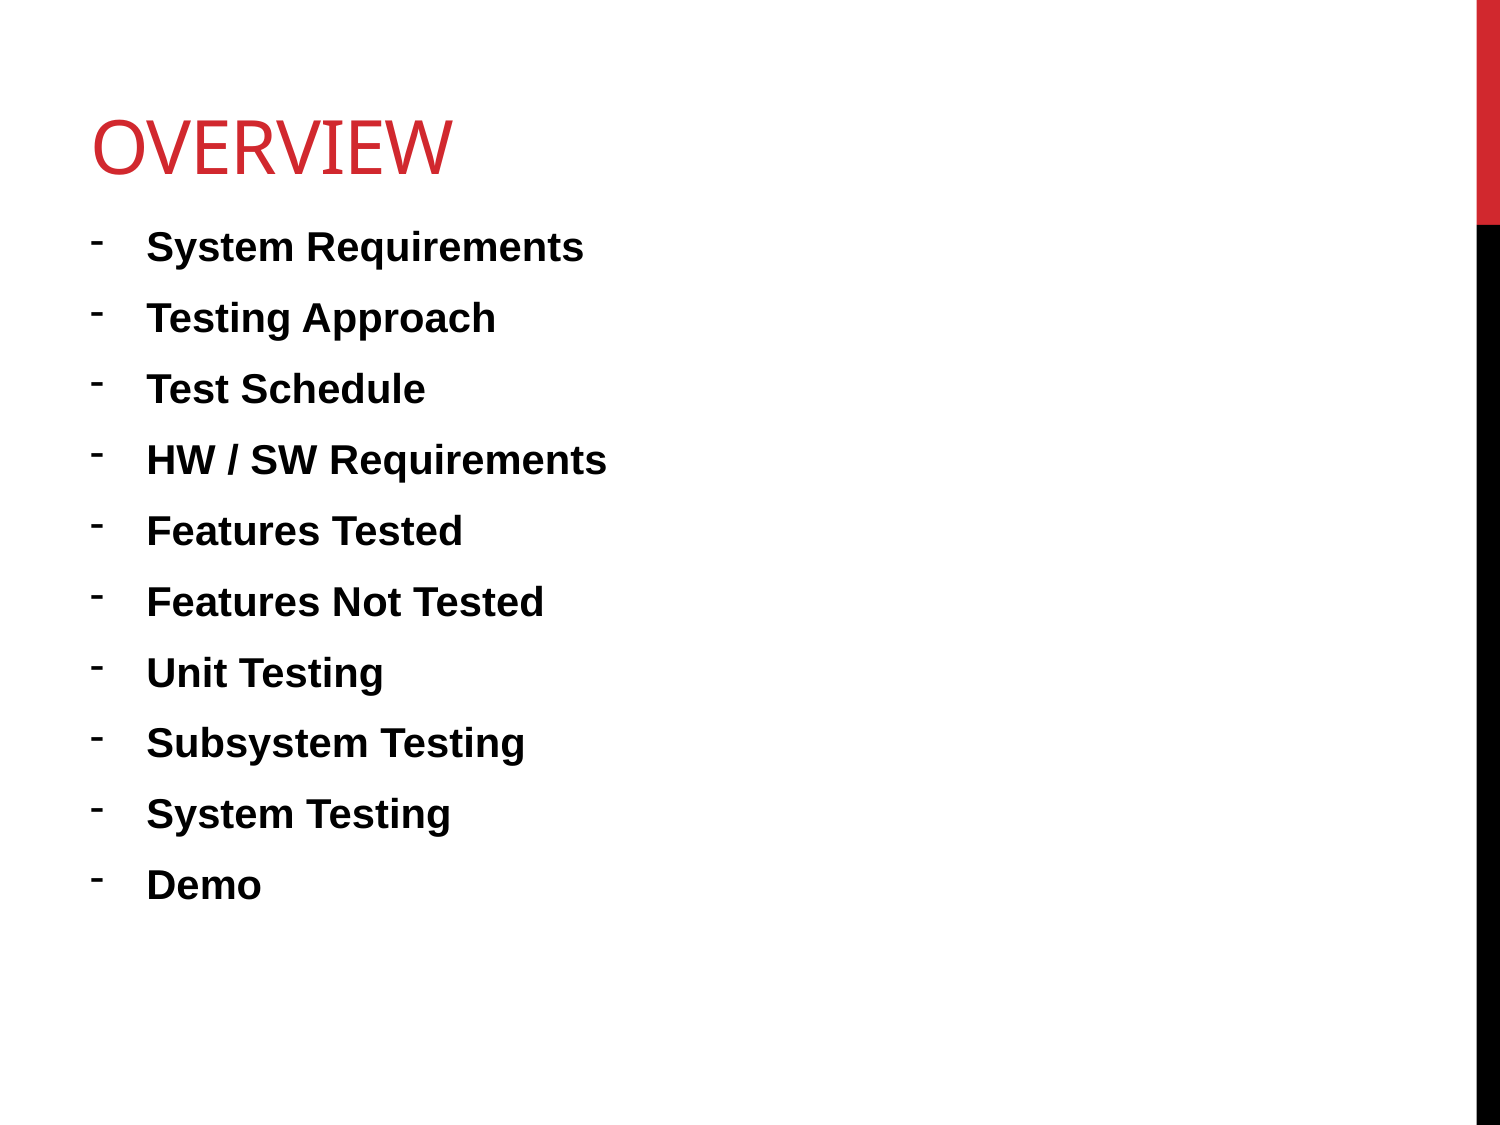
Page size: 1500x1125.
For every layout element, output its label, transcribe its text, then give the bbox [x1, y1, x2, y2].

list System Requirements Testing Approach Test Schedule HW / SW Requirements Features Tested Features Not Tested Unit Testing Subsystem Testing System Testing Demo [75, 212, 1325, 1005]
title Overview [75, 25, 1428, 198]
